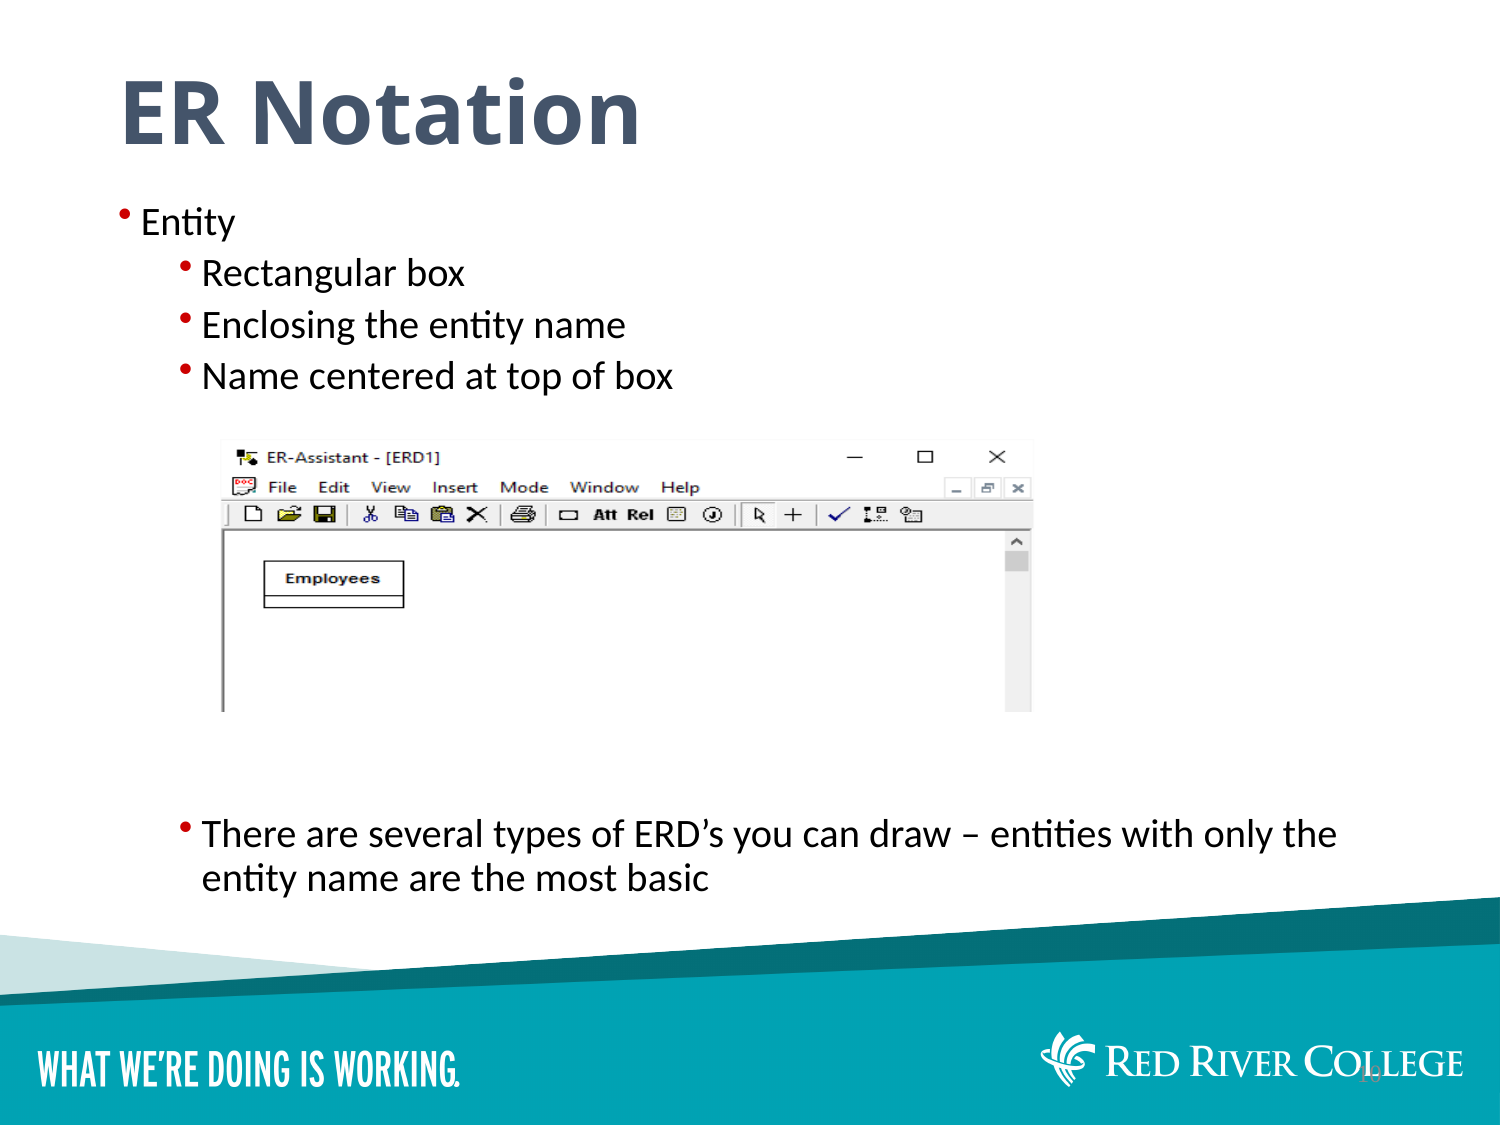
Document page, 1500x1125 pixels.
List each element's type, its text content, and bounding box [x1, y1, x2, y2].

picture [0, 0, 1500, 1125]
title ER Notation [103, 59, 1397, 197]
slide_number 10 [1059, 1042, 1397, 1103]
list Entity Rectangular box Enclosing the entity name Name centered at top of box There are several types of ERD’s you can draw – entities with only the entity name are the most basic [103, 197, 1397, 911]
